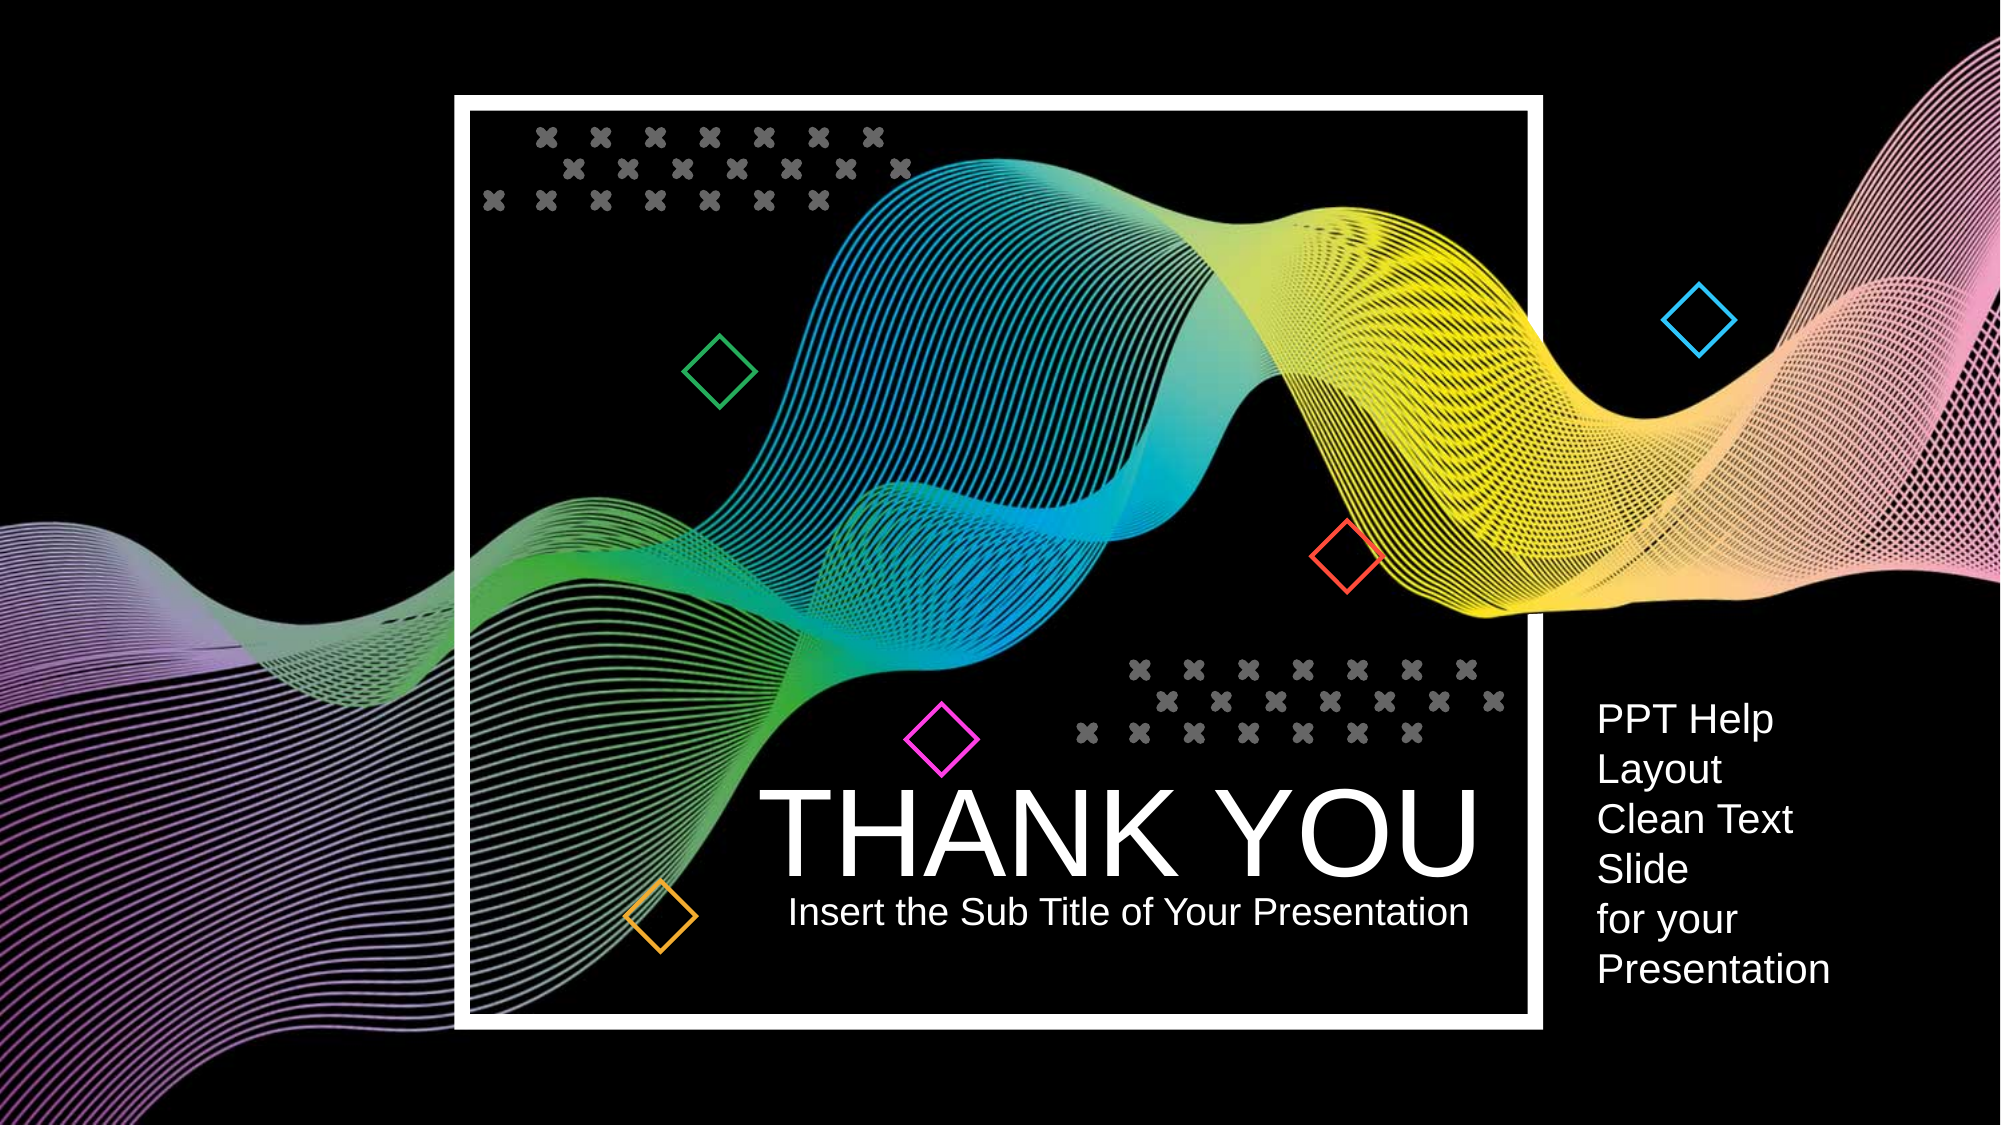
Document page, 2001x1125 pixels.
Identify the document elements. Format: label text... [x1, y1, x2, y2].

text_box PPT Help Layout Clean Text Slide for your Presentation [1581, 684, 1888, 1000]
text_box [453, 94, 1545, 1031]
text_box [1309, 518, 1385, 594]
picture [0, 0, 2001, 1125]
text_box [623, 879, 698, 954]
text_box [481, 124, 911, 211]
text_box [1074, 657, 1505, 744]
text_box [682, 334, 758, 409]
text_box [719, 743, 1499, 942]
text_box [904, 702, 979, 743]
text_box [1661, 282, 1737, 358]
